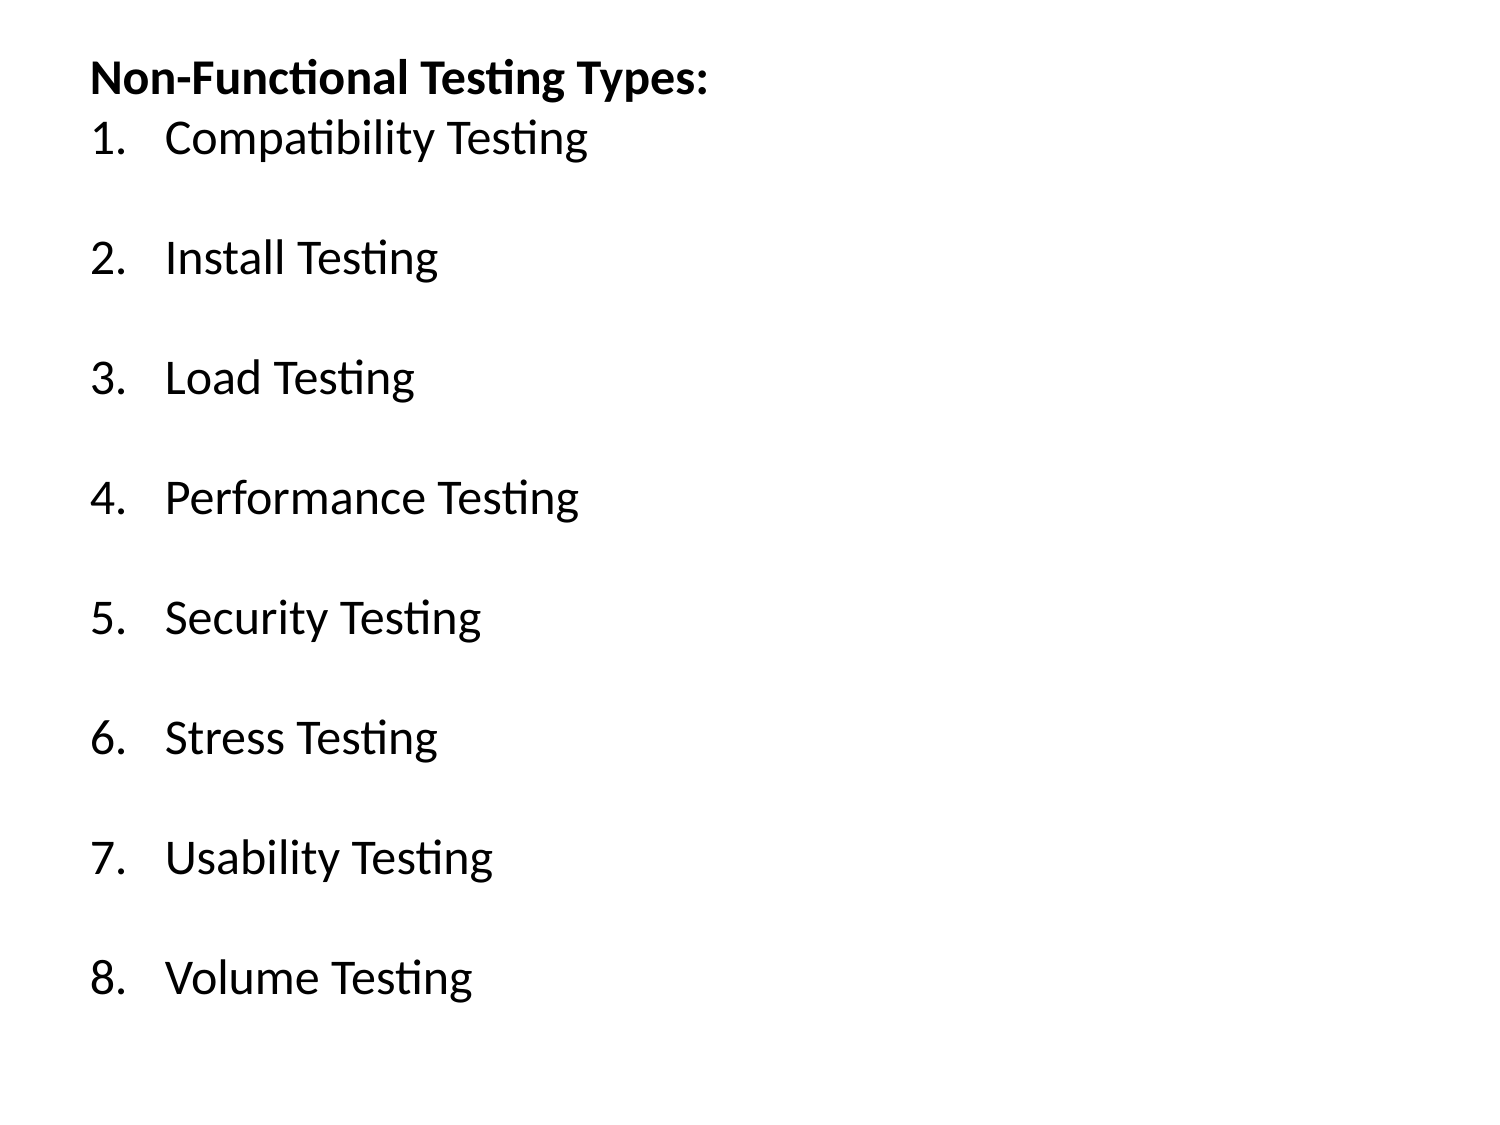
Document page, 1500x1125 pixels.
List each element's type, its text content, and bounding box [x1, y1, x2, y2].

text_box Non-Functional Testing Types: Compatibility Testing Install Testing Load Testing Performance Testing Security Testing Stress Testing Usability Testing Volume Testing [74, 37, 1413, 1013]
